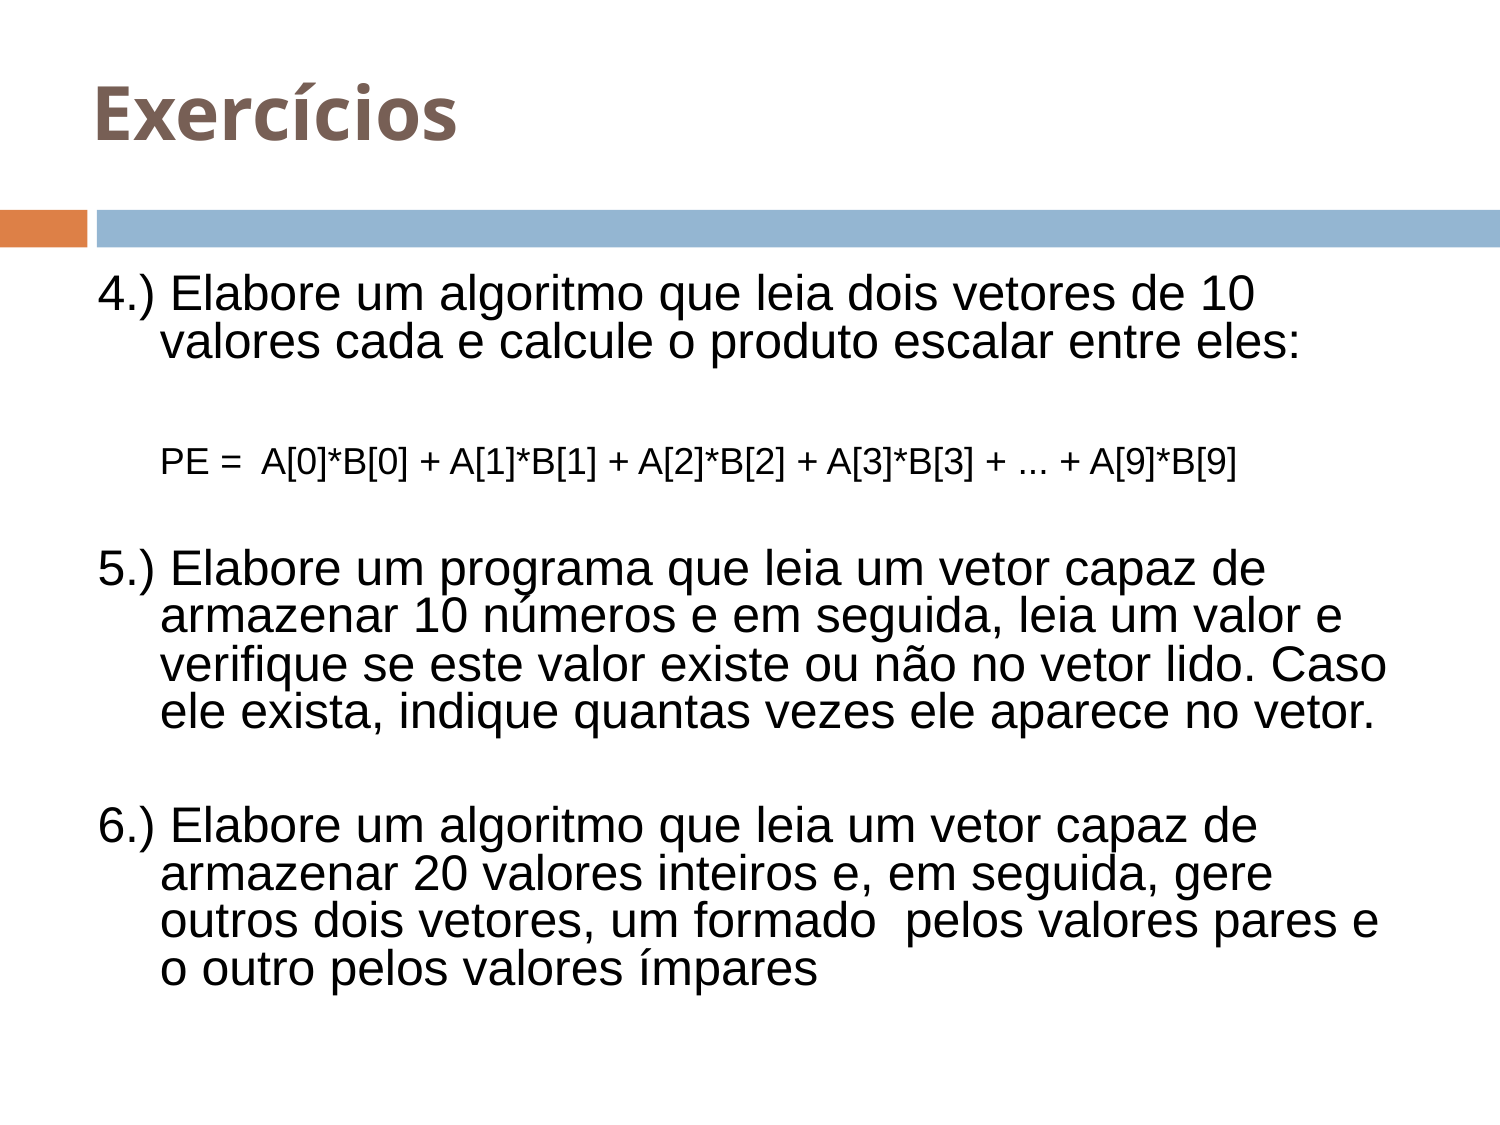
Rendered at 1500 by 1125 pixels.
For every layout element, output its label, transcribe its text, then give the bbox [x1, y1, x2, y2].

list 4.) Elabore um algoritmo que leia dois vetores de 10 valores cada e calcule o produto escalar entre eles: PE = A[0]*B[0] + A[1]*B[1] + A[2]*B[2] + A[3]*B[3] + ... + A[9]*B[9] 5.) Elabore um programa que leia um vetor capaz de armazenar 10 números e em seguida, leia um valor e verifique se este valor existe ou não no vetor lido. Caso ele exista, indique quantas vezes ele aparece no vetor. 6.) Elabore um algoritmo que leia um vetor capaz de armazenar 20 valores inteiros e, em seguida, gere outros dois vetores, um formado pelos valores pares e o outro pelos valores ímpares [82, 205, 1418, 1009]
title Exercícios [76, 42, 1453, 179]
